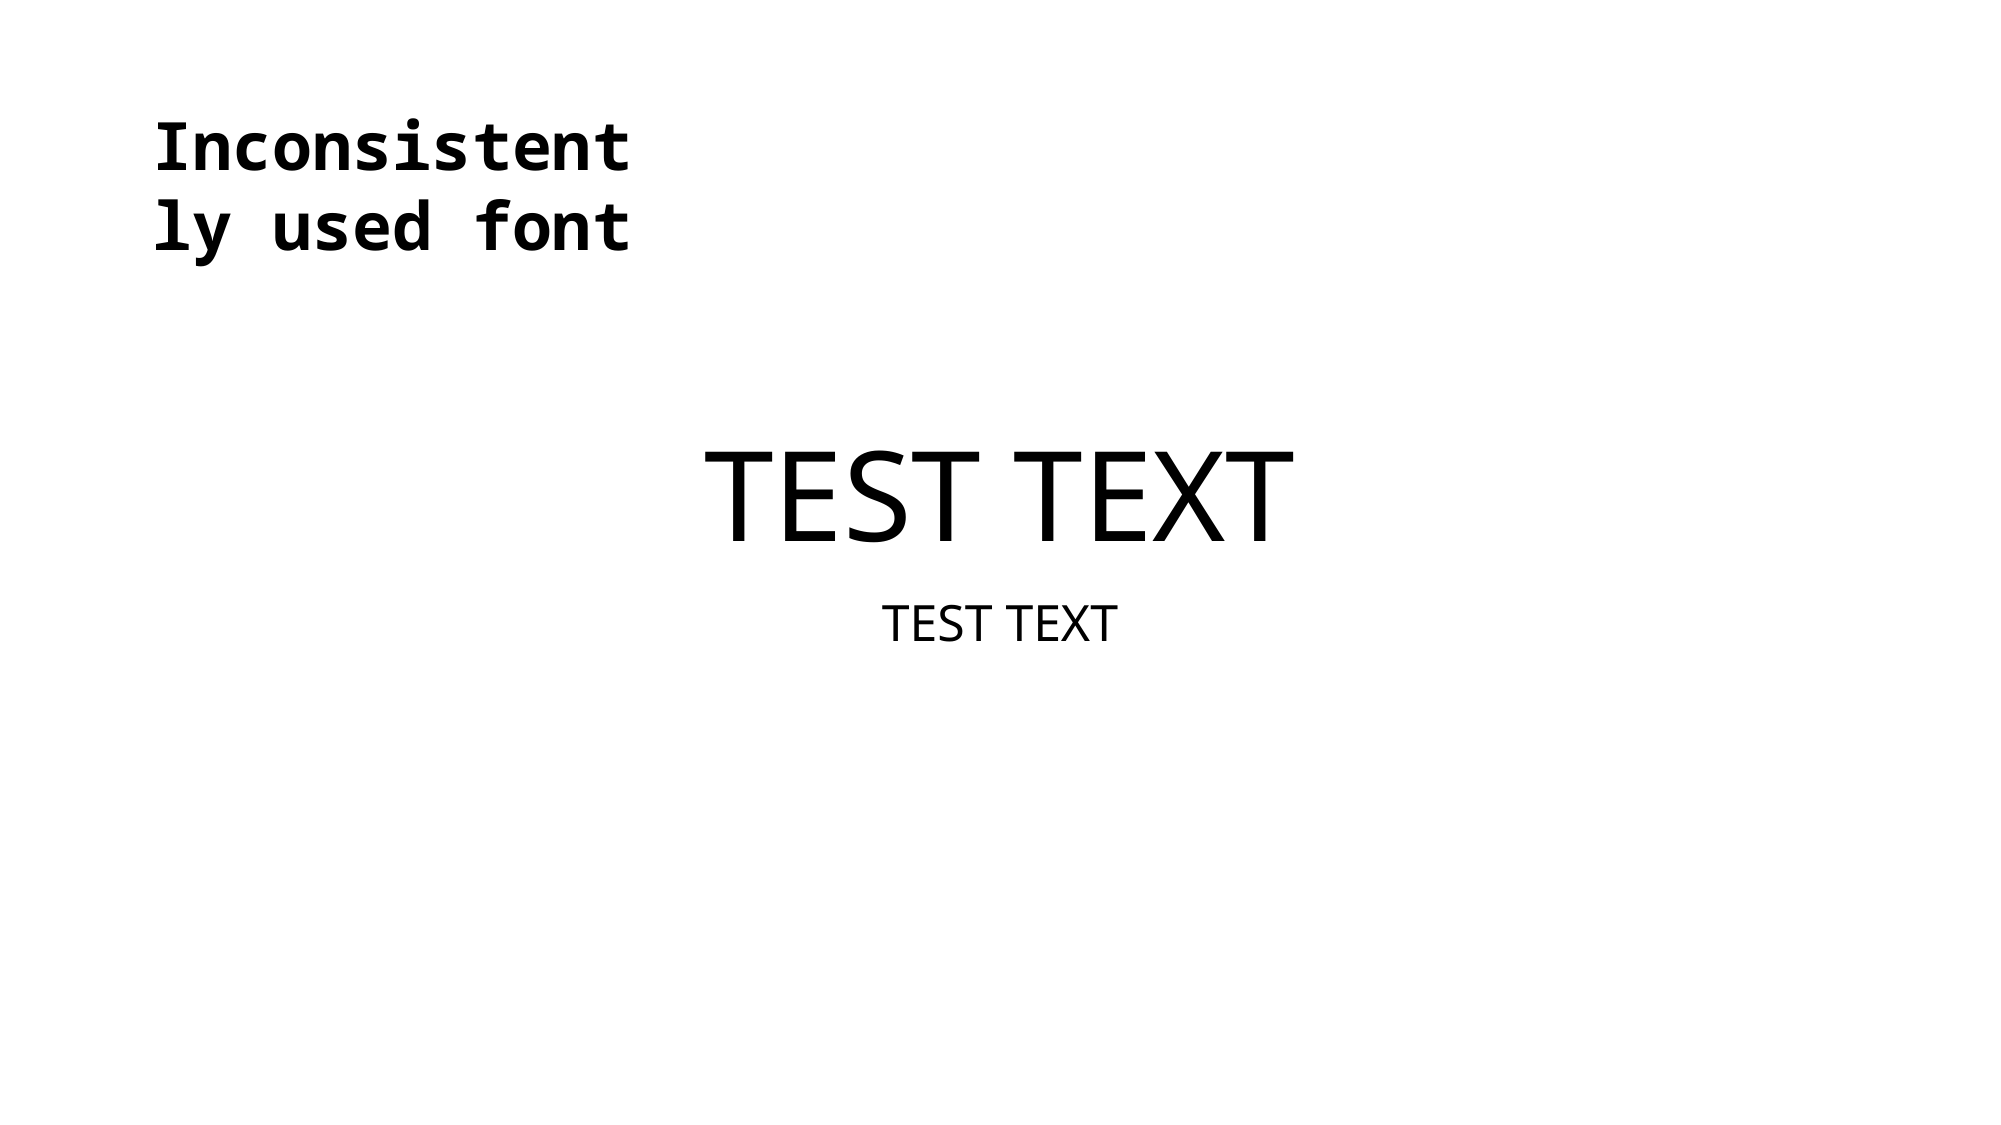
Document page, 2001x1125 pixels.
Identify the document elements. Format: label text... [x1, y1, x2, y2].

title TEST TEXT [249, 184, 1750, 576]
subtitle TEST TEXT [249, 590, 1750, 863]
text_box Inconsistently used font [137, 96, 674, 272]
